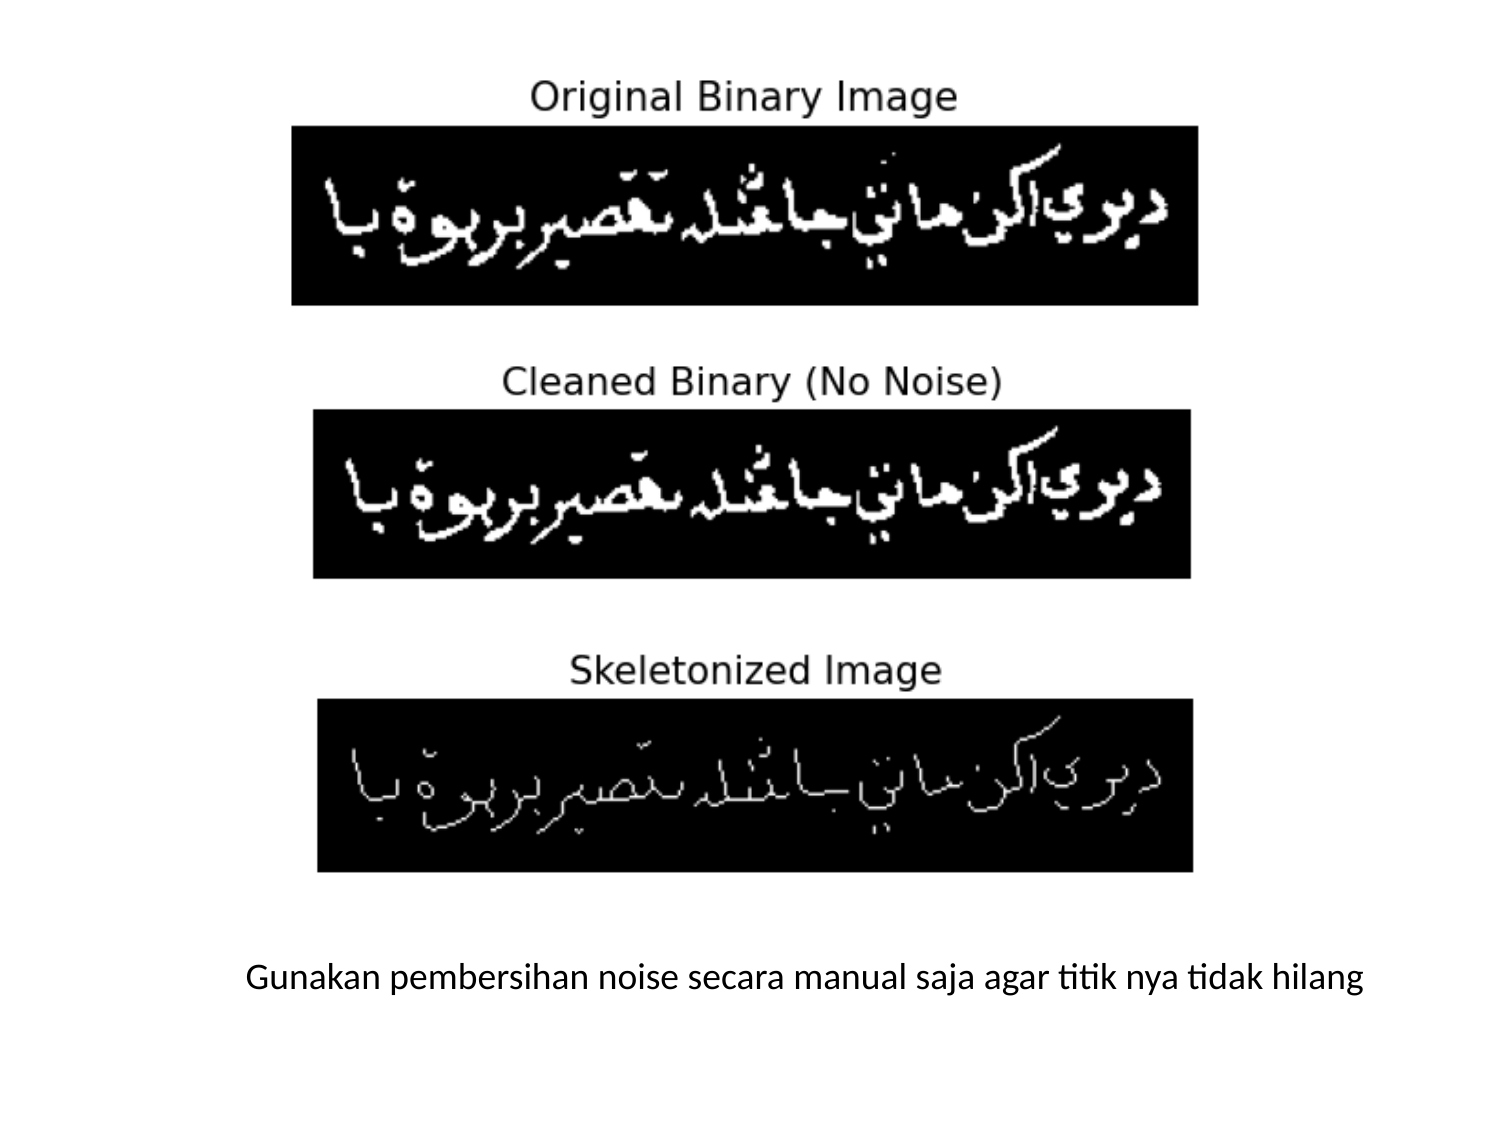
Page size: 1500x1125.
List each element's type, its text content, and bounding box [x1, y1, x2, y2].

picture [273, 62, 1210, 326]
text_box Gunakan pembersihan noise secara manual saja agar titik nya tidak hilang [230, 944, 1381, 1005]
picture [299, 349, 1210, 598]
picture [299, 637, 1210, 892]
